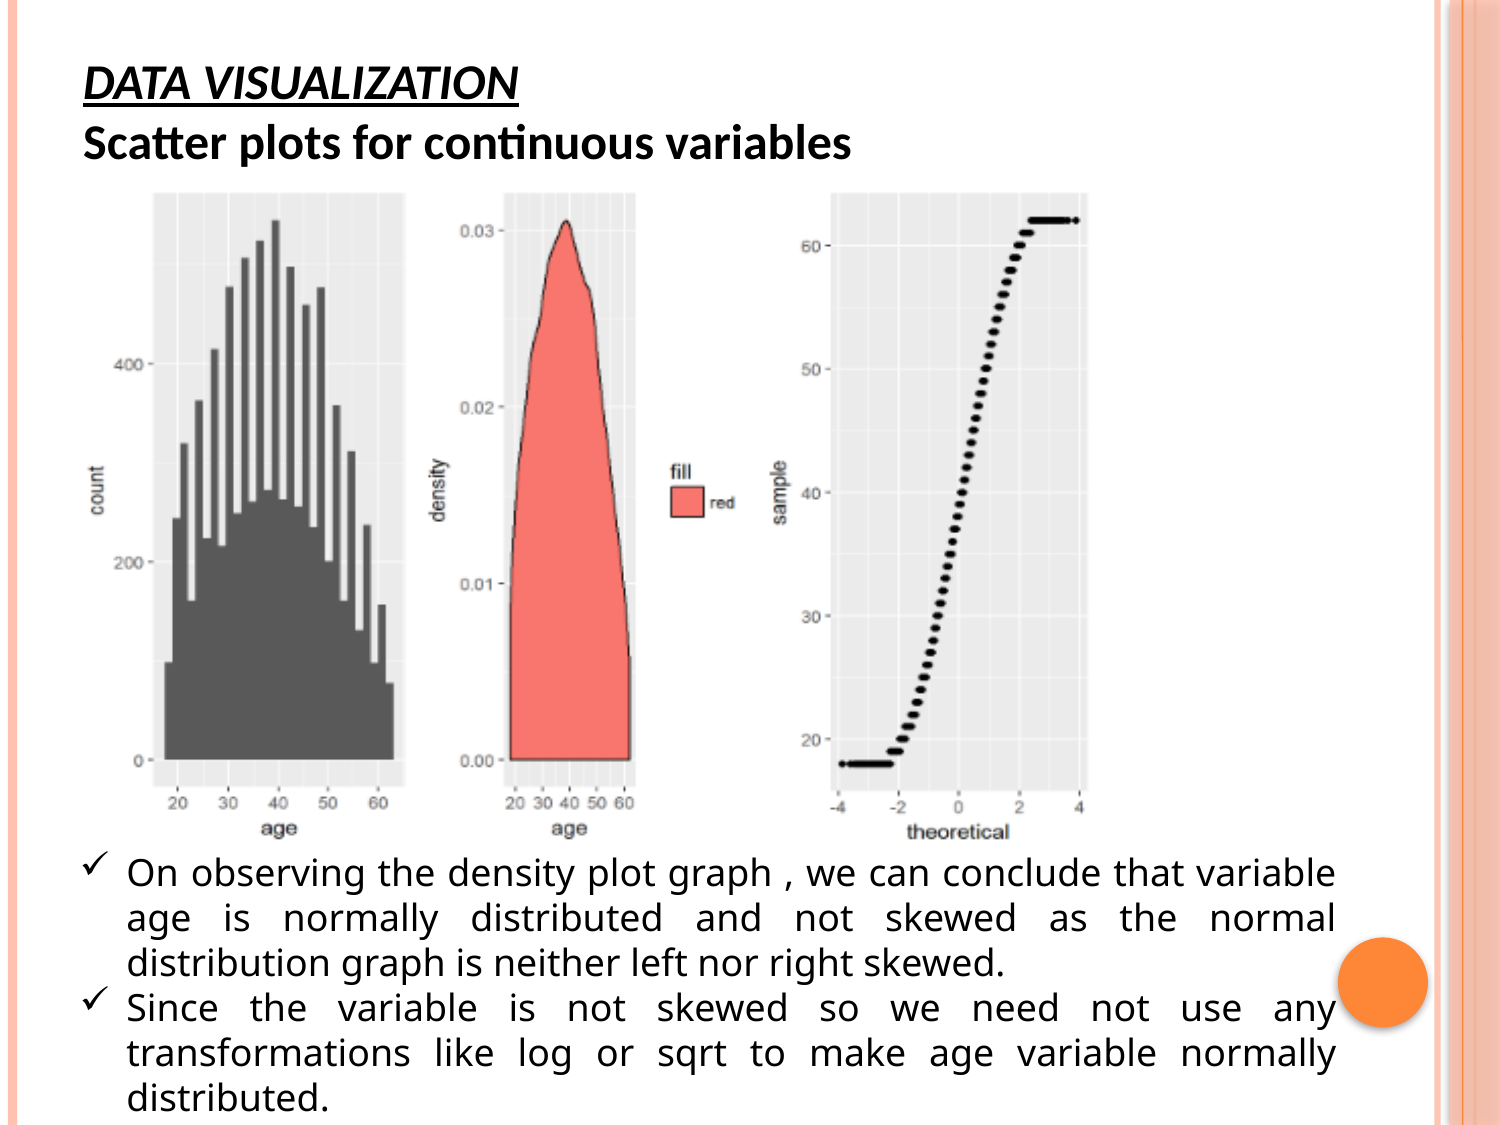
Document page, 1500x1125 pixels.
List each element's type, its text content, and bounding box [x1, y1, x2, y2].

text_box DATA VISUALIZATION Scatter plots for continuous variables [68, 42, 868, 175]
picture [64, 178, 1117, 844]
text_box On observing the density plot graph , we can conclude that variable age is normally distributed and not skewed as the normal distribution graph is neither left nor right skewed. Since the variable is not skewed so we need not use any transformations like log or sqrt to make age variable normally distributed. [64, 841, 1353, 1125]
